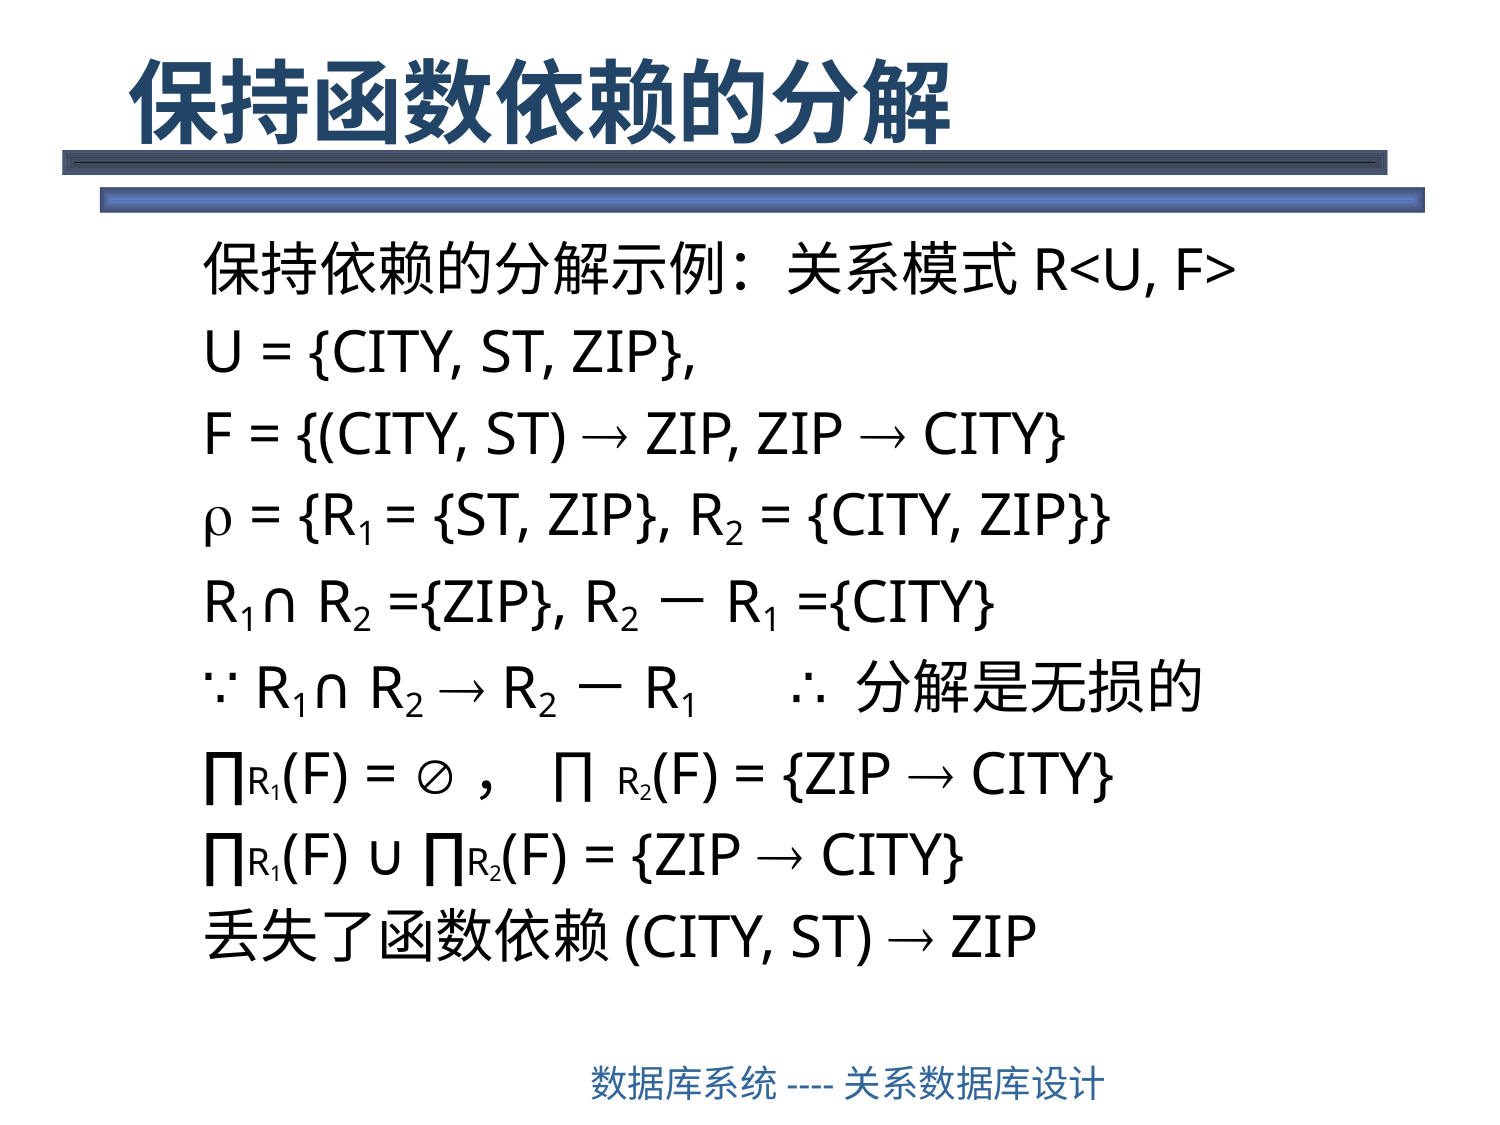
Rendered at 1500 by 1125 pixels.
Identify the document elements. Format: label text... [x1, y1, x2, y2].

list 保持依赖的分解示例：关系模式R<U, F> U = {CITY, ST, ZIP}, F = {(CITY, ST)  ZIP, ZIP  CITY}  = {R1 = {ST, ZIP}, R2 = {CITY, ZIP}} R1∩R2 ={ZIP}, R2－R1 ={CITY} ∵ R1∩R2  R2－R1 ∴分解是无损的 ∏R1(F) = ， ∏R2(F) = {ZIP  CITY} ∏R1(F) ∪ ∏R2(F) = {ZIP  CITY} 丢失了函数依赖(CITY, ST)  ZIP [112, 224, 1388, 1025]
footer 数据库系统----关系数据库设计 [574, 1062, 1188, 1113]
title 保持函数依赖的分解 [112, 24, 1388, 163]
